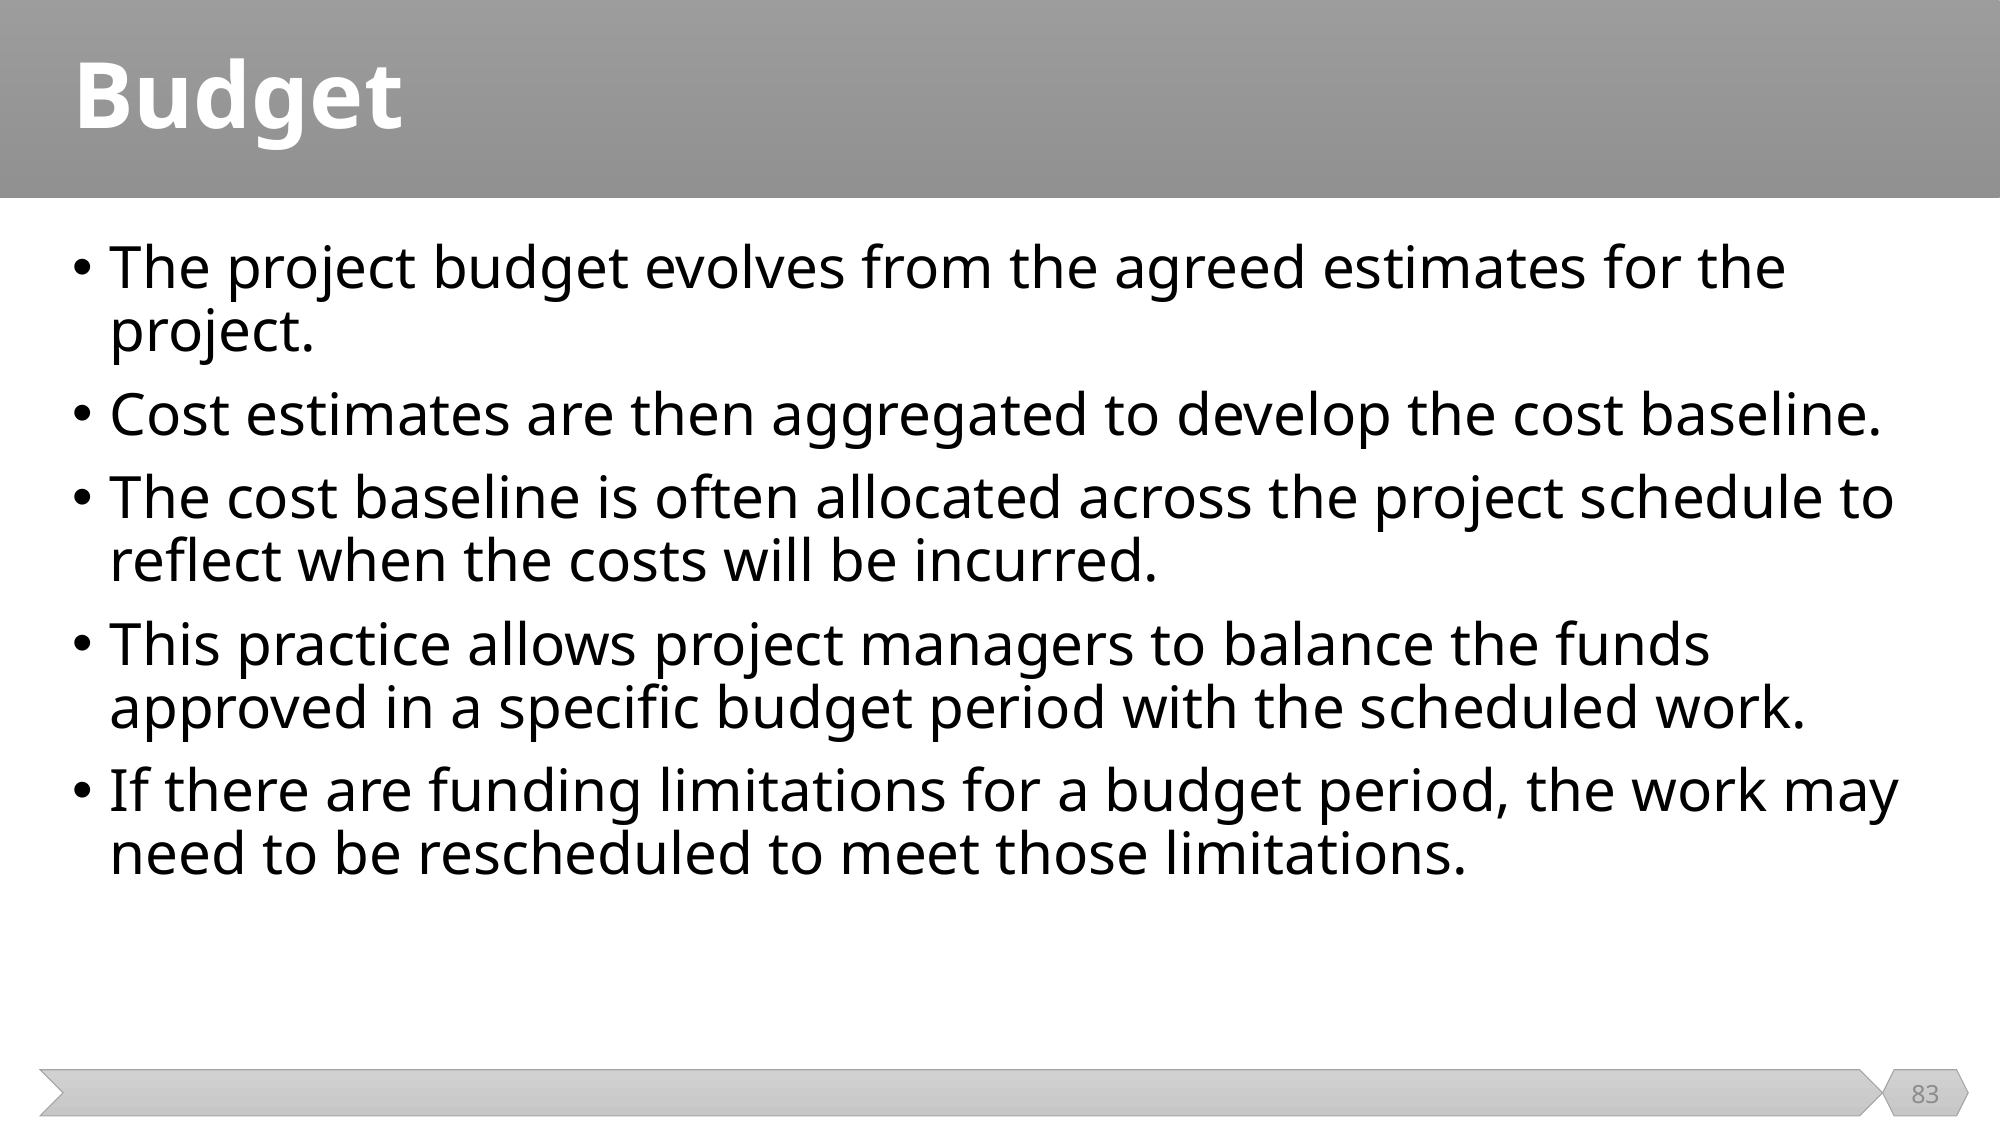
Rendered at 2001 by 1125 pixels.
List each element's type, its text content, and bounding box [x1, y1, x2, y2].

title Budget [56, 0, 1969, 199]
list The project budget evolves from the agreed estimates for the project. Cost estimates are then aggregated to develop the cost baseline. The cost baseline is often allocated across the project schedule to reflect when the costs will be incurred. This practice allows project managers to balance the funds approved in a specific budget period with the scheduled work. If there are funding limitations for a budget period, the work may need to be rescheduled to meet those limitations. [56, 230, 1969, 1010]
slide_number 83 [1882, 1065, 1969, 1125]
